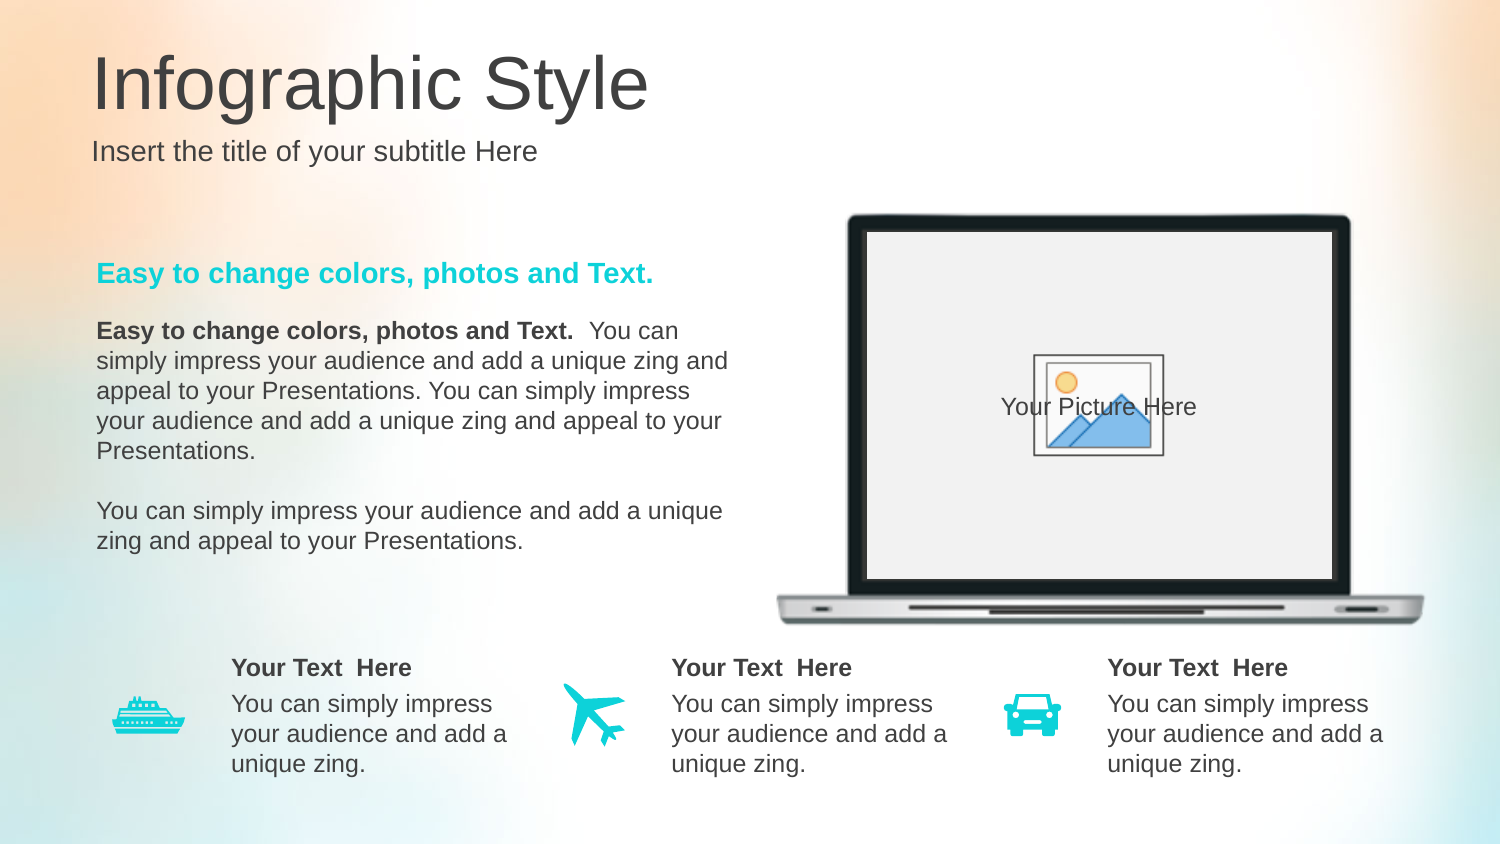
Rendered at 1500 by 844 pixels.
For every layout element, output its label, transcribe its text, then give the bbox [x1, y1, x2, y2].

text_box Easy to change colors, photos and Text. You can simply impress your audience and add a unique zing and appeal to your Presentations. You can simply impress your audience and add a unique zing and appeal to your Presentations. You can simply impress your audience and add a unique zing and appeal to your Presentations. [81, 307, 750, 562]
text_box [110, 694, 188, 736]
text_box [1001, 691, 1064, 739]
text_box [656, 643, 973, 787]
list Infographic Style [76, 32, 1459, 126]
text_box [1092, 643, 1409, 787]
text_box [561, 681, 628, 749]
picture [0, 0, 1500, 844]
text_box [215, 643, 533, 787]
list Insert the title of your subtitle Here [76, 126, 1459, 174]
text_box Easy to change colors, photos and Text. [81, 247, 767, 297]
